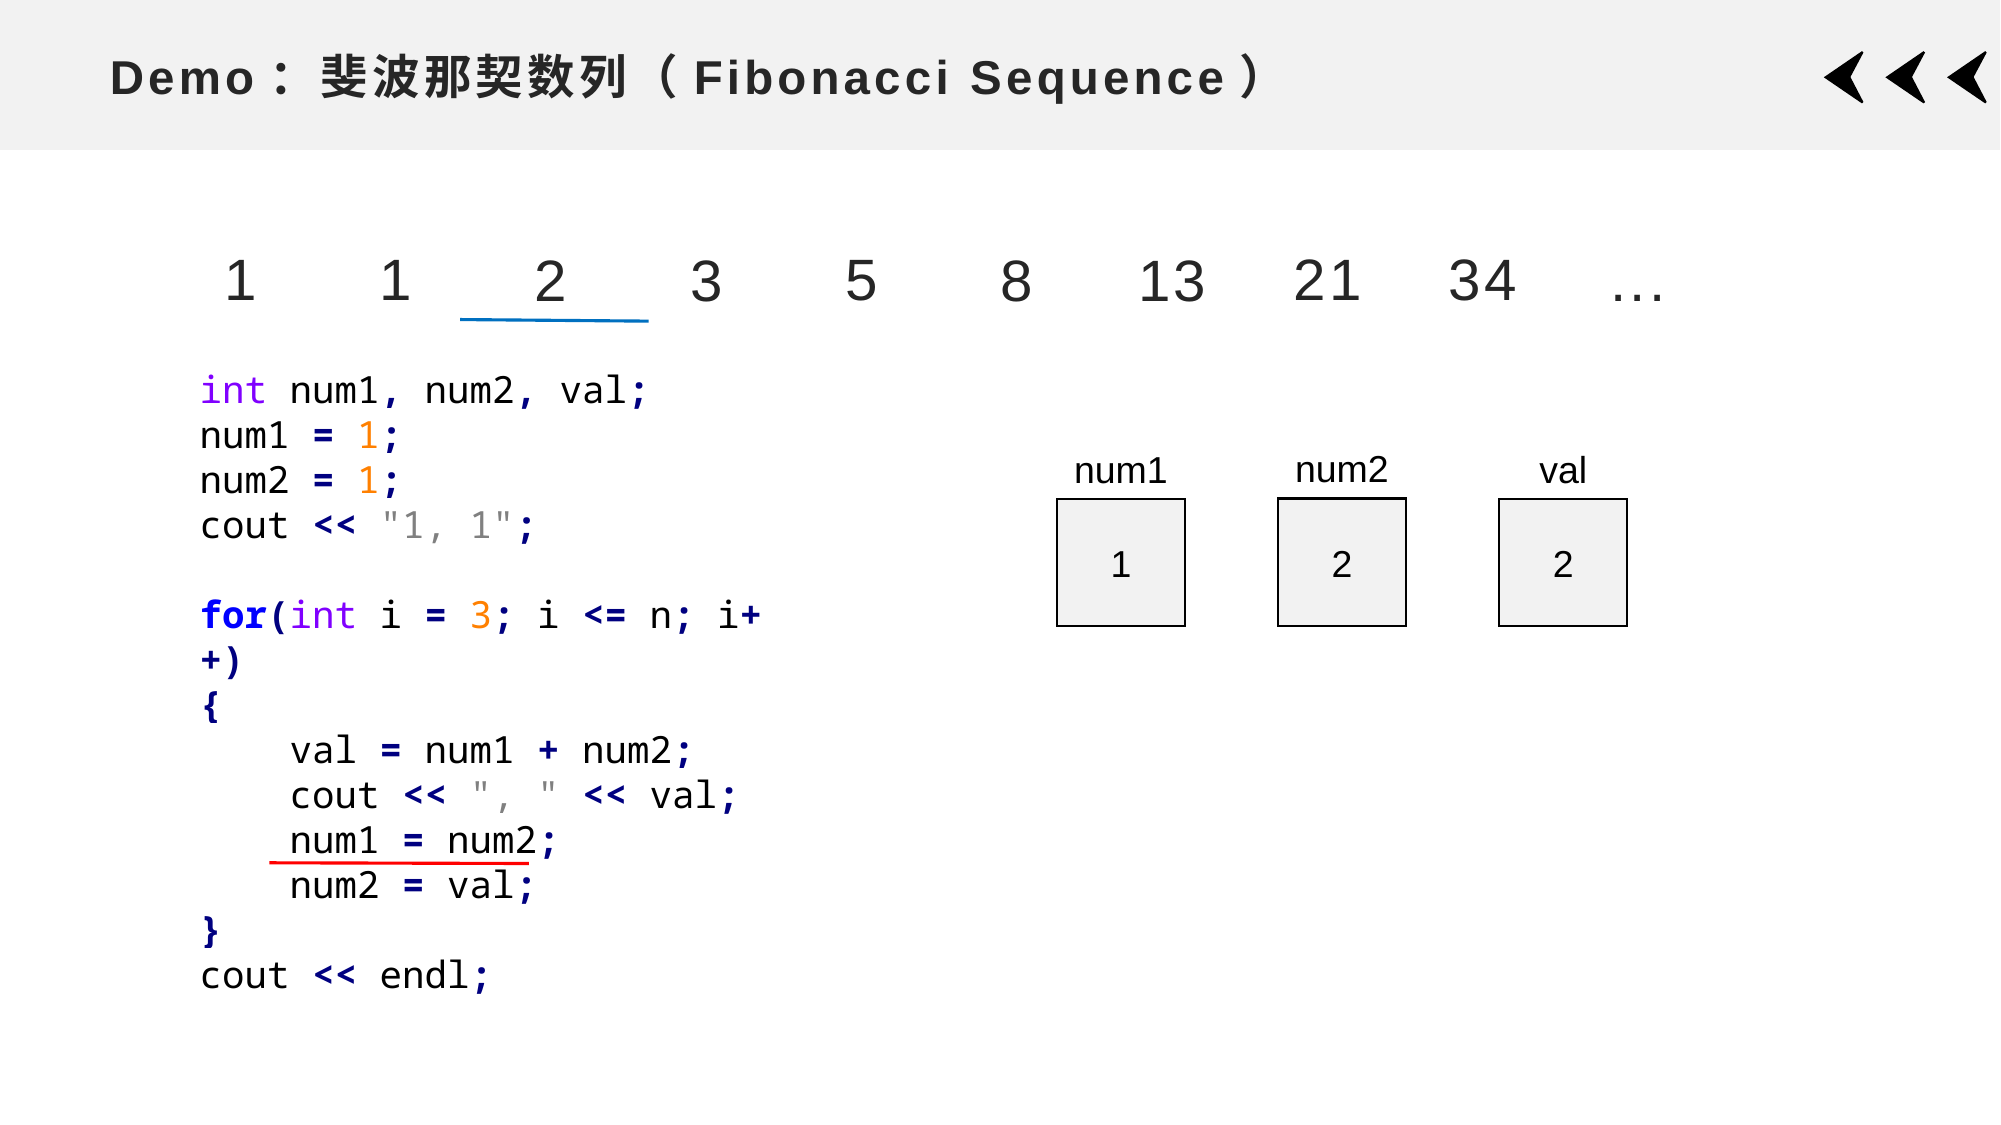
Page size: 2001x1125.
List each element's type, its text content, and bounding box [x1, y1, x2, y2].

text_box 5 [805, 213, 918, 319]
text_box 34 [1427, 213, 1539, 319]
text_box num1 [1056, 438, 1186, 498]
text_box 2 [495, 214, 607, 319]
title Demo：斐波那契数列（Fibonacci Sequence） [95, 38, 1906, 112]
text_box 1 [1056, 498, 1186, 627]
text_box ... [1582, 214, 1694, 320]
text_box 21 [1271, 213, 1384, 319]
text_box val [1498, 438, 1628, 498]
text_box int num1, num2, val; num1 = 1; num2 = 1; cout << "1, 1"; for(int i = 3; i <= n; i++) { val = num1 + num2; cout << ", " << val; num1 = num2; num2 = val; } cout << endl; [184, 358, 806, 1003]
text_box 2 [1277, 498, 1407, 627]
text_box 1 [184, 213, 297, 319]
text_box 2 [1498, 498, 1628, 627]
text_box num2 [1277, 438, 1407, 498]
text_box 3 [650, 214, 762, 319]
text_box 1 [340, 213, 452, 319]
text_box 13 [1116, 214, 1228, 319]
text_box 8 [961, 214, 1073, 320]
